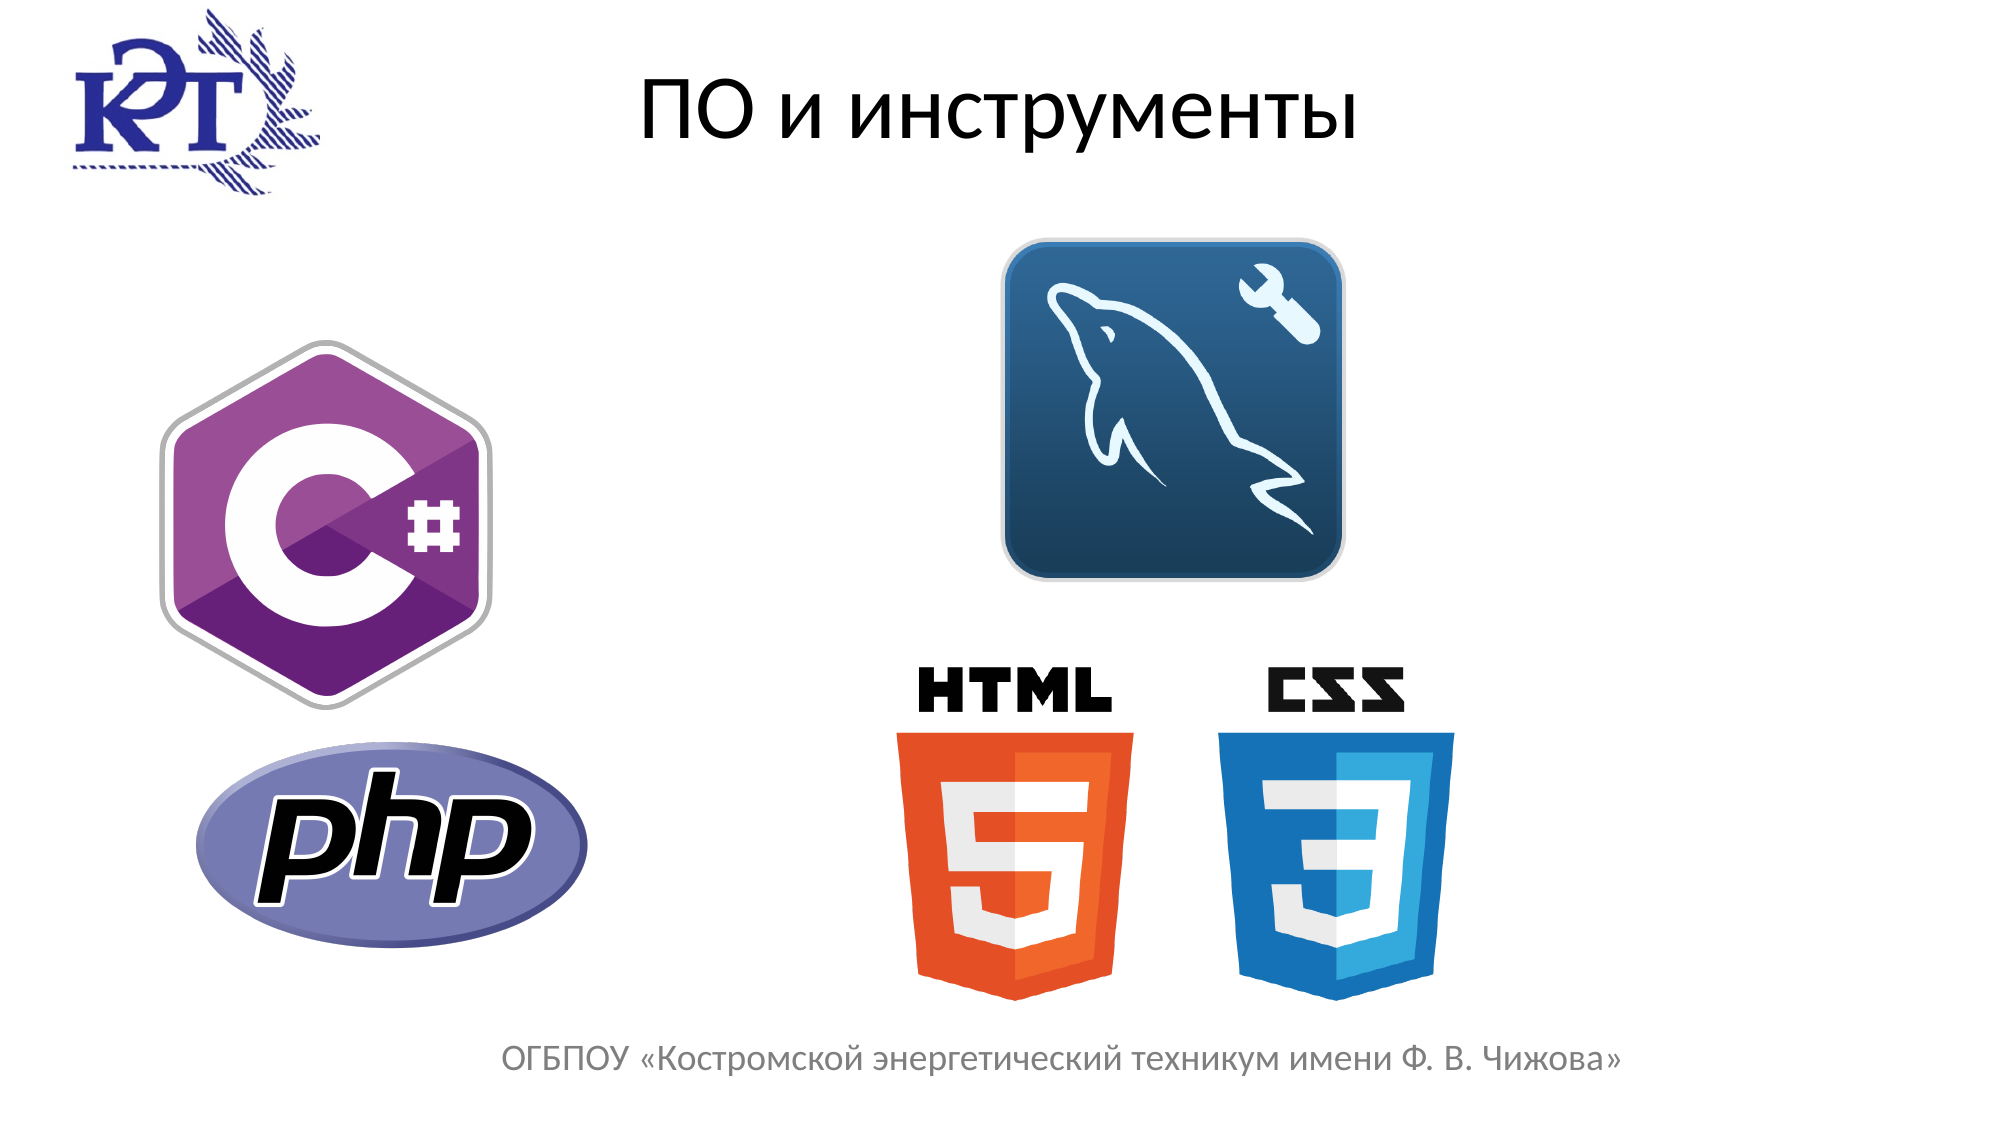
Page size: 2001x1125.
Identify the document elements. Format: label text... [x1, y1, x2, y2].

picture [190, 736, 594, 954]
picture [858, 602, 1488, 1089]
picture [49, 0, 338, 201]
text_box ОГБПОУ «Костромской энергетический техникум имени Ф. В. Чижова» [486, 1025, 858, 1086]
picture [999, 236, 1347, 584]
picture [140, 340, 511, 710]
text_box ПО и инструменты [0, 0, 2000, 218]
text_box ОГБПОУ «Костромской энергетический техникум имени Ф. В. Чижова» [1488, 1025, 1652, 1086]
